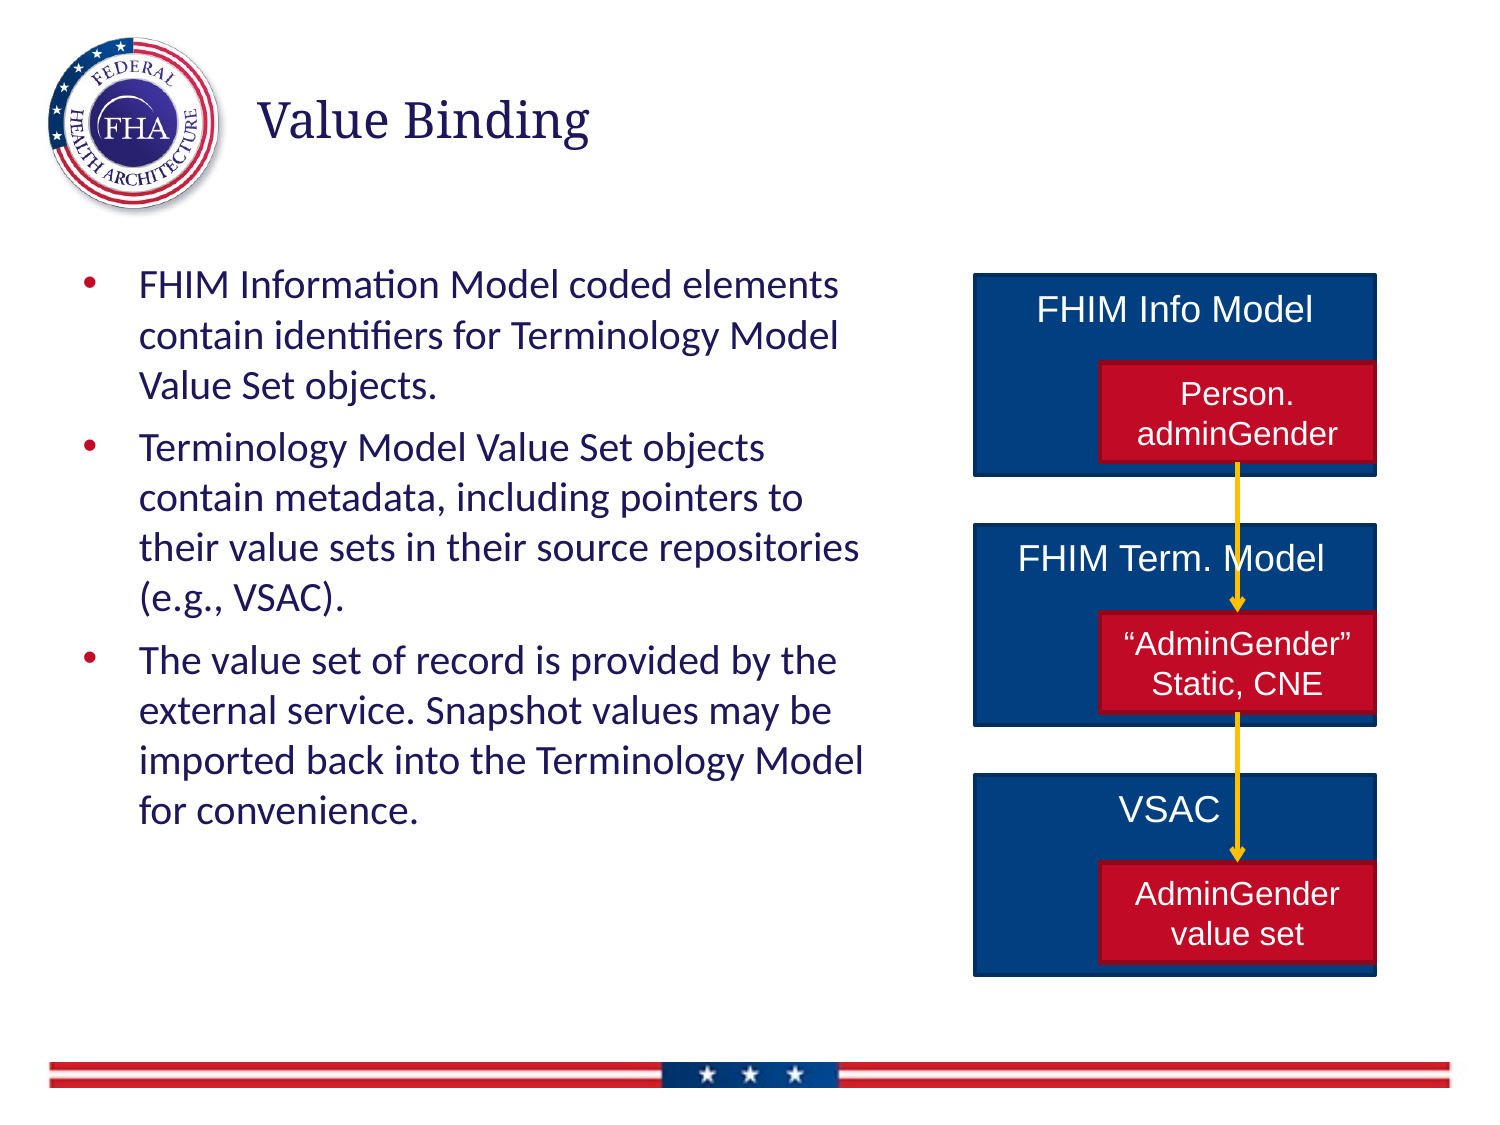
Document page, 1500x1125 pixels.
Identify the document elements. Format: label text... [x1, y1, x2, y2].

text_box [973, 523, 1235, 727]
text_box FHIM Term. Model [1238, 526, 1340, 587]
text_box FHIM Info Model [973, 273, 1377, 477]
text_box AdminGender value set [1098, 860, 1377, 965]
title Value Binding [249, 0, 1500, 238]
text_box [1240, 715, 1377, 727]
picture [0, 1062, 1500, 1088]
picture [43, 34, 231, 222]
text_box FHIM Term. Model [1002, 526, 1237, 587]
list FHIM Information Model coded elements contain identifiers for Terminology Model Value Set objects. Terminology Model Value Set objects contain metadata, including pointers to their value sets in their source repositories (e.g., VSAC). The value set of record is provided by the external service. Snapshot values may be imported back into the Terminology Model for convenience. [74, 249, 888, 993]
text_box [1240, 523, 1377, 610]
text_box VSAC [973, 773, 1377, 977]
text_box “AdminGender” Static, CNE [1098, 610, 1377, 715]
text_box Person. adminGender [1098, 360, 1377, 464]
